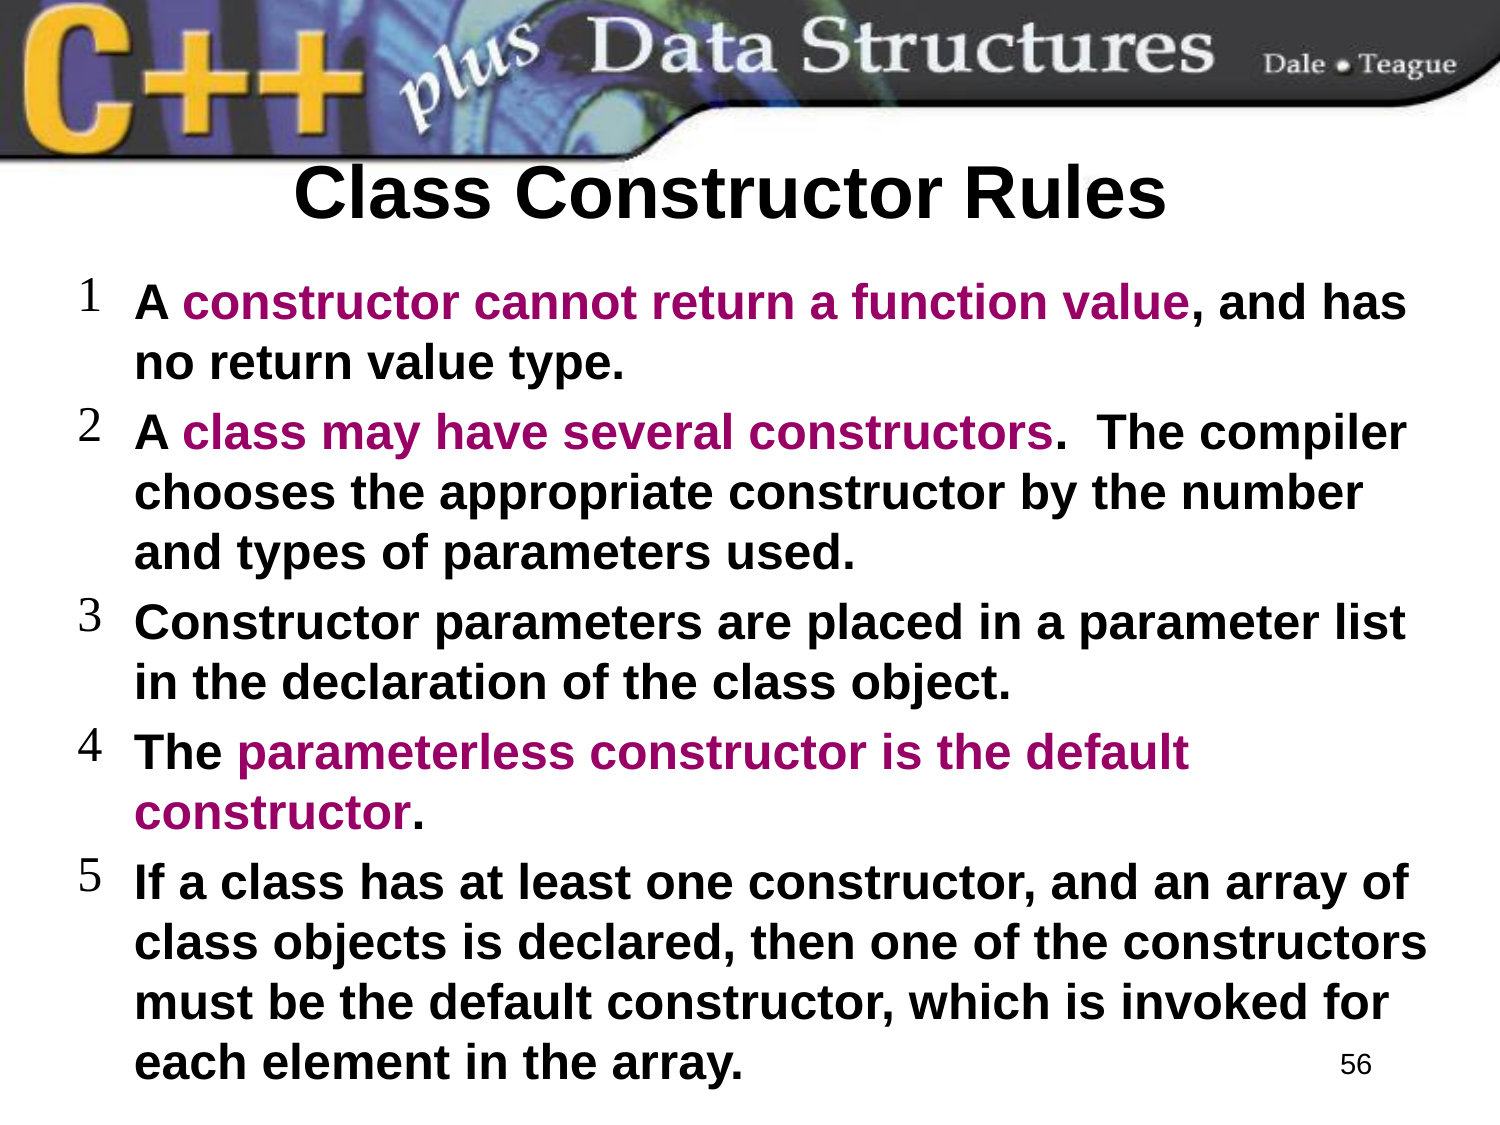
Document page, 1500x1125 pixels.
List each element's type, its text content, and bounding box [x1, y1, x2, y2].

list A constructor cannot return a function value, and has no return value type. A class may have several constructors. The compiler chooses the appropriate constructor by the number and types of parameters used. Constructor parameters are placed in a parameter list in the declaration of the class object. The parameterless constructor is the default constructor. If a class has at least one constructor, and an array of class objects is declared, then one of the constructors must be the default constructor, which is invoked for each element in the array. [62, 261, 1451, 1113]
title Class Constructor Rules [99, 158, 1363, 242]
picture [0, 0, 1500, 1125]
